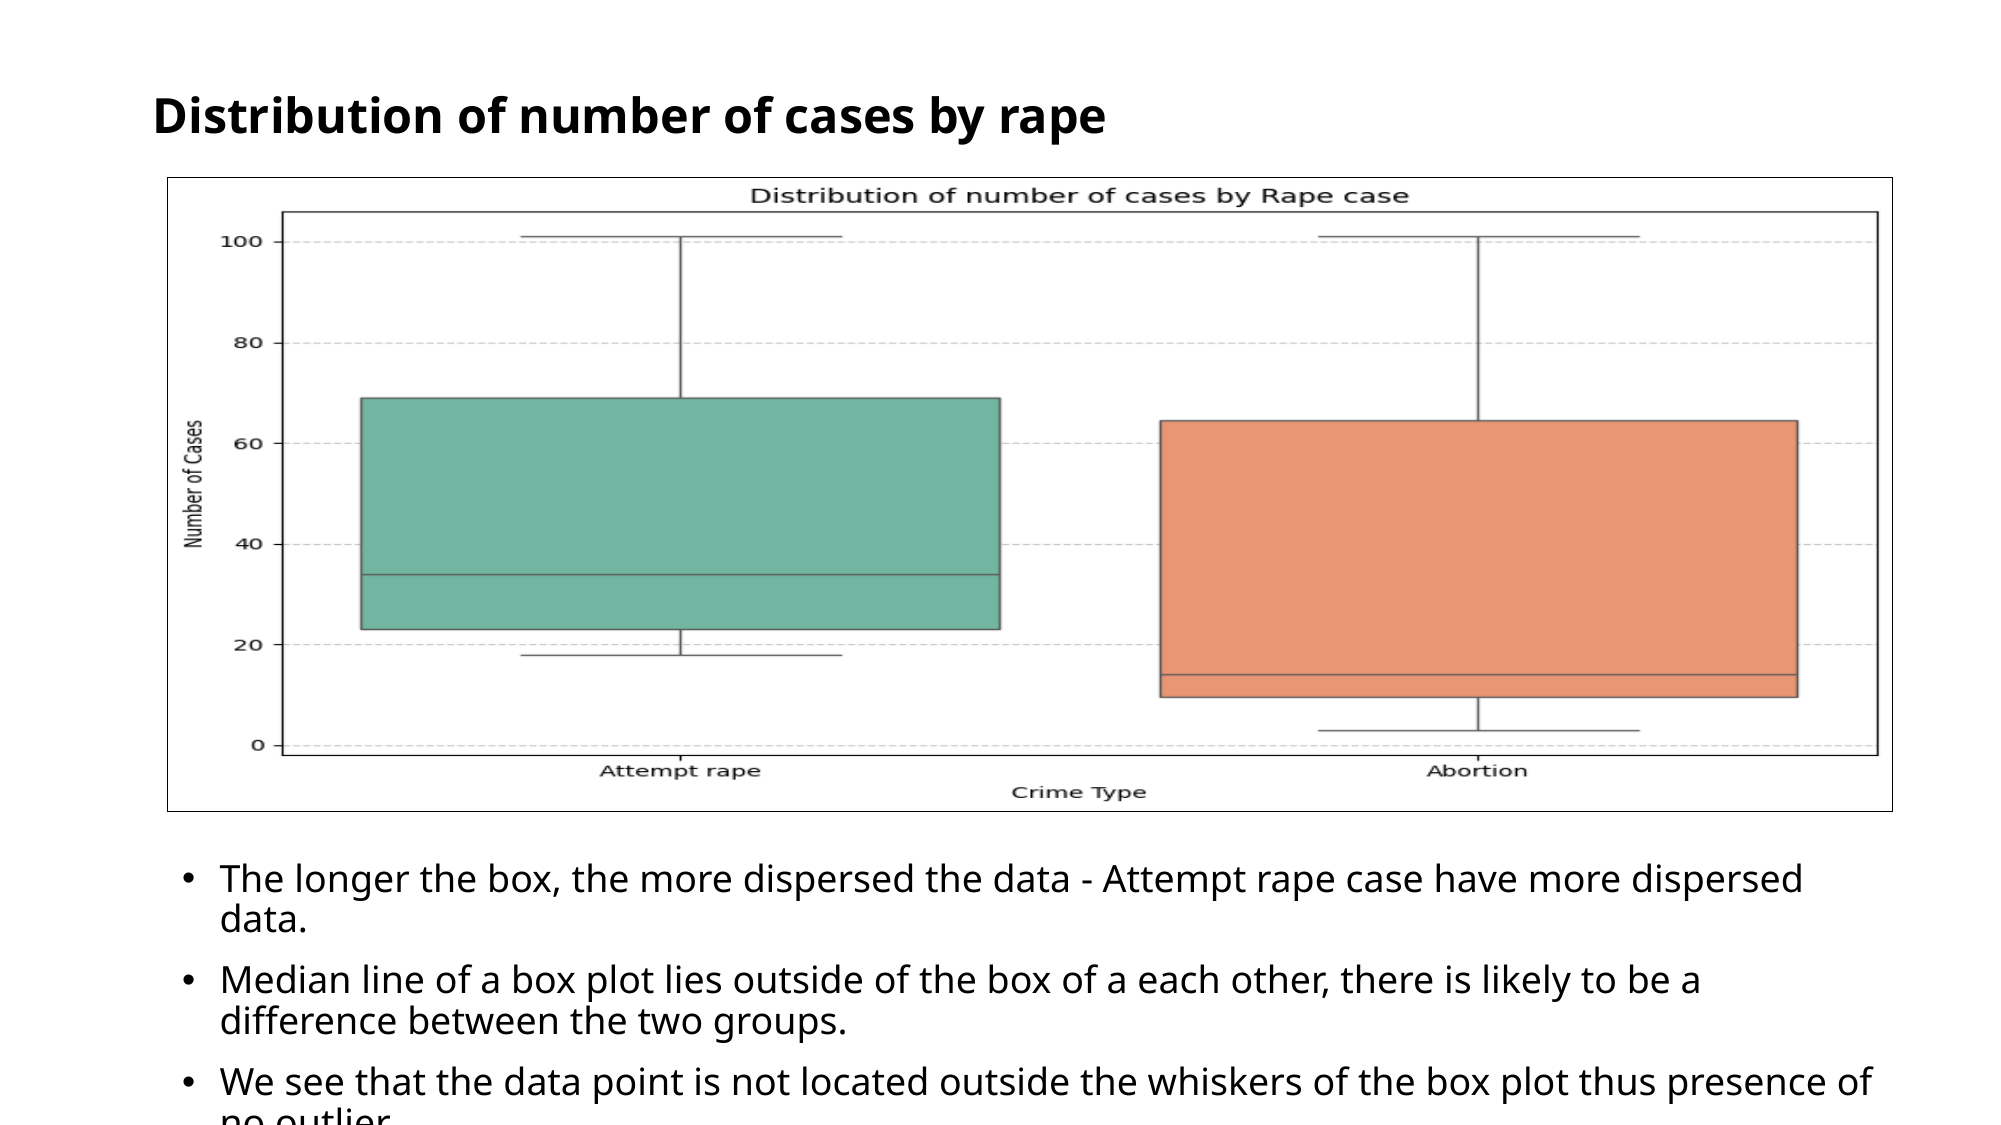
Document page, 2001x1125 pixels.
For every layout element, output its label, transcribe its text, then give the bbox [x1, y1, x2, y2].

text_box The longer the box, the more dispersed the data - Attempt rape case have more dispersed data. Median line of a box plot lies outside of the box of a each other, there is likely to be a difference between the two groups. We see that the data point is not located outside the whiskers of the box plot thus presence of no outlier. [167, 852, 1893, 1043]
title Distribution of number of cases by rape [137, 83, 1863, 212]
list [167, 177, 1893, 812]
